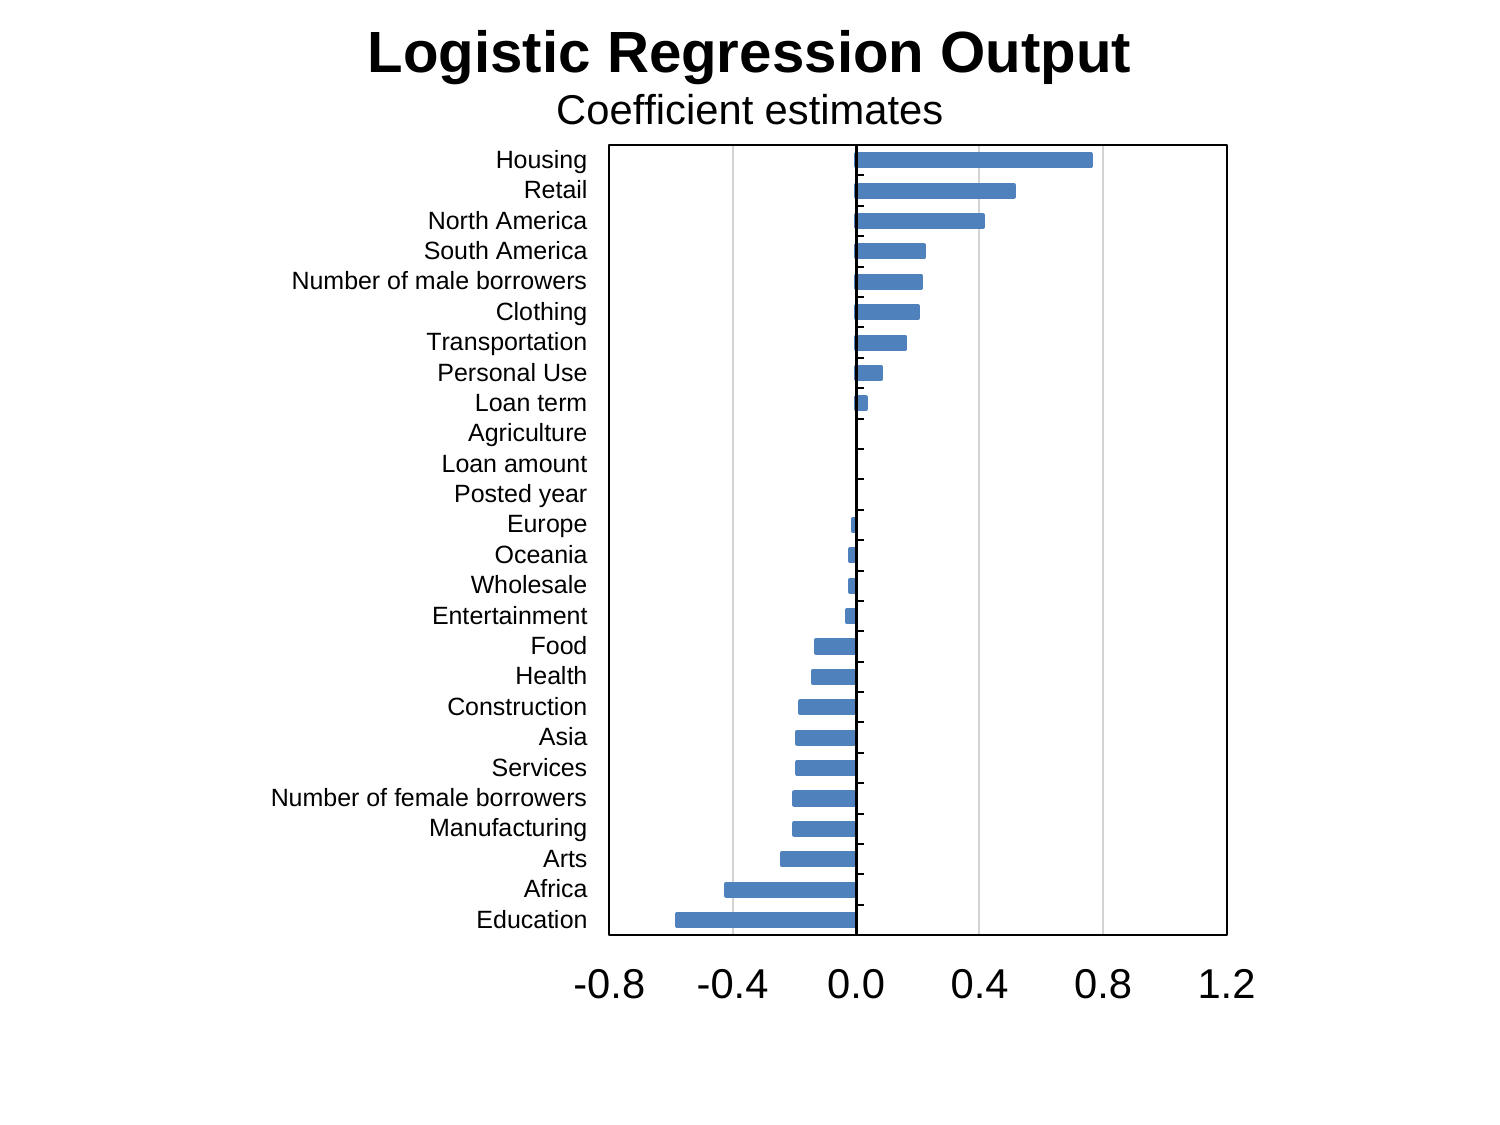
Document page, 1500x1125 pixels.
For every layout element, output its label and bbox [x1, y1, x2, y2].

picture [117, 10, 1382, 1115]
